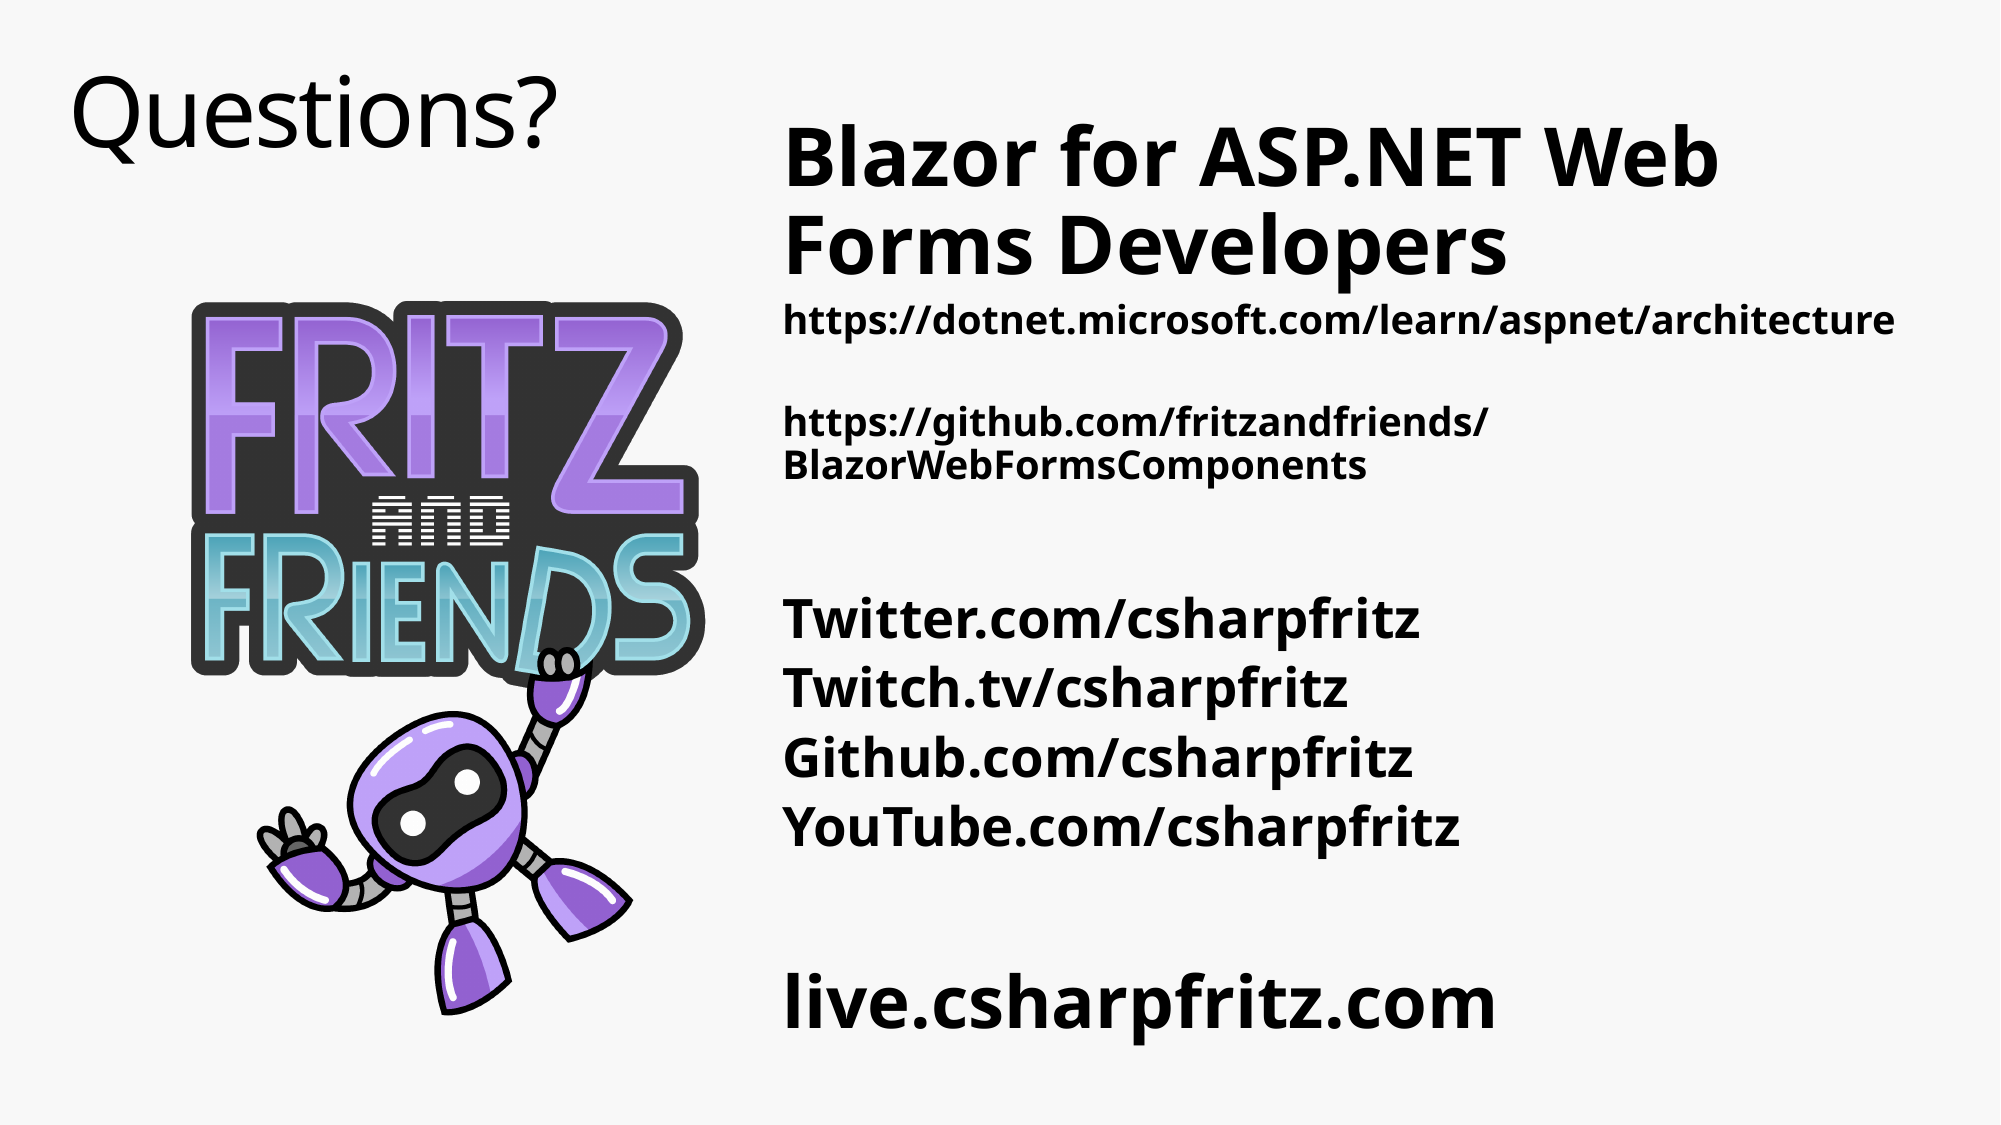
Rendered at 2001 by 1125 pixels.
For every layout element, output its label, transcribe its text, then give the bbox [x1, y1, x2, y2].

list Blazor for ASP.NET Web Forms Developers https://dotnet.microsoft.com/learn/aspnet/architecture https://github.com/fritzandfriends/BlazorWebFormsComponents Twitter.com/csharpfritz Twitch.tv/csharpfritz Github.com/csharpfritz YouTube.com/csharpfritz live.csharpfritz.com [758, 101, 1964, 1066]
title Questions? [44, 47, 1957, 196]
picture [67, 276, 829, 1039]
